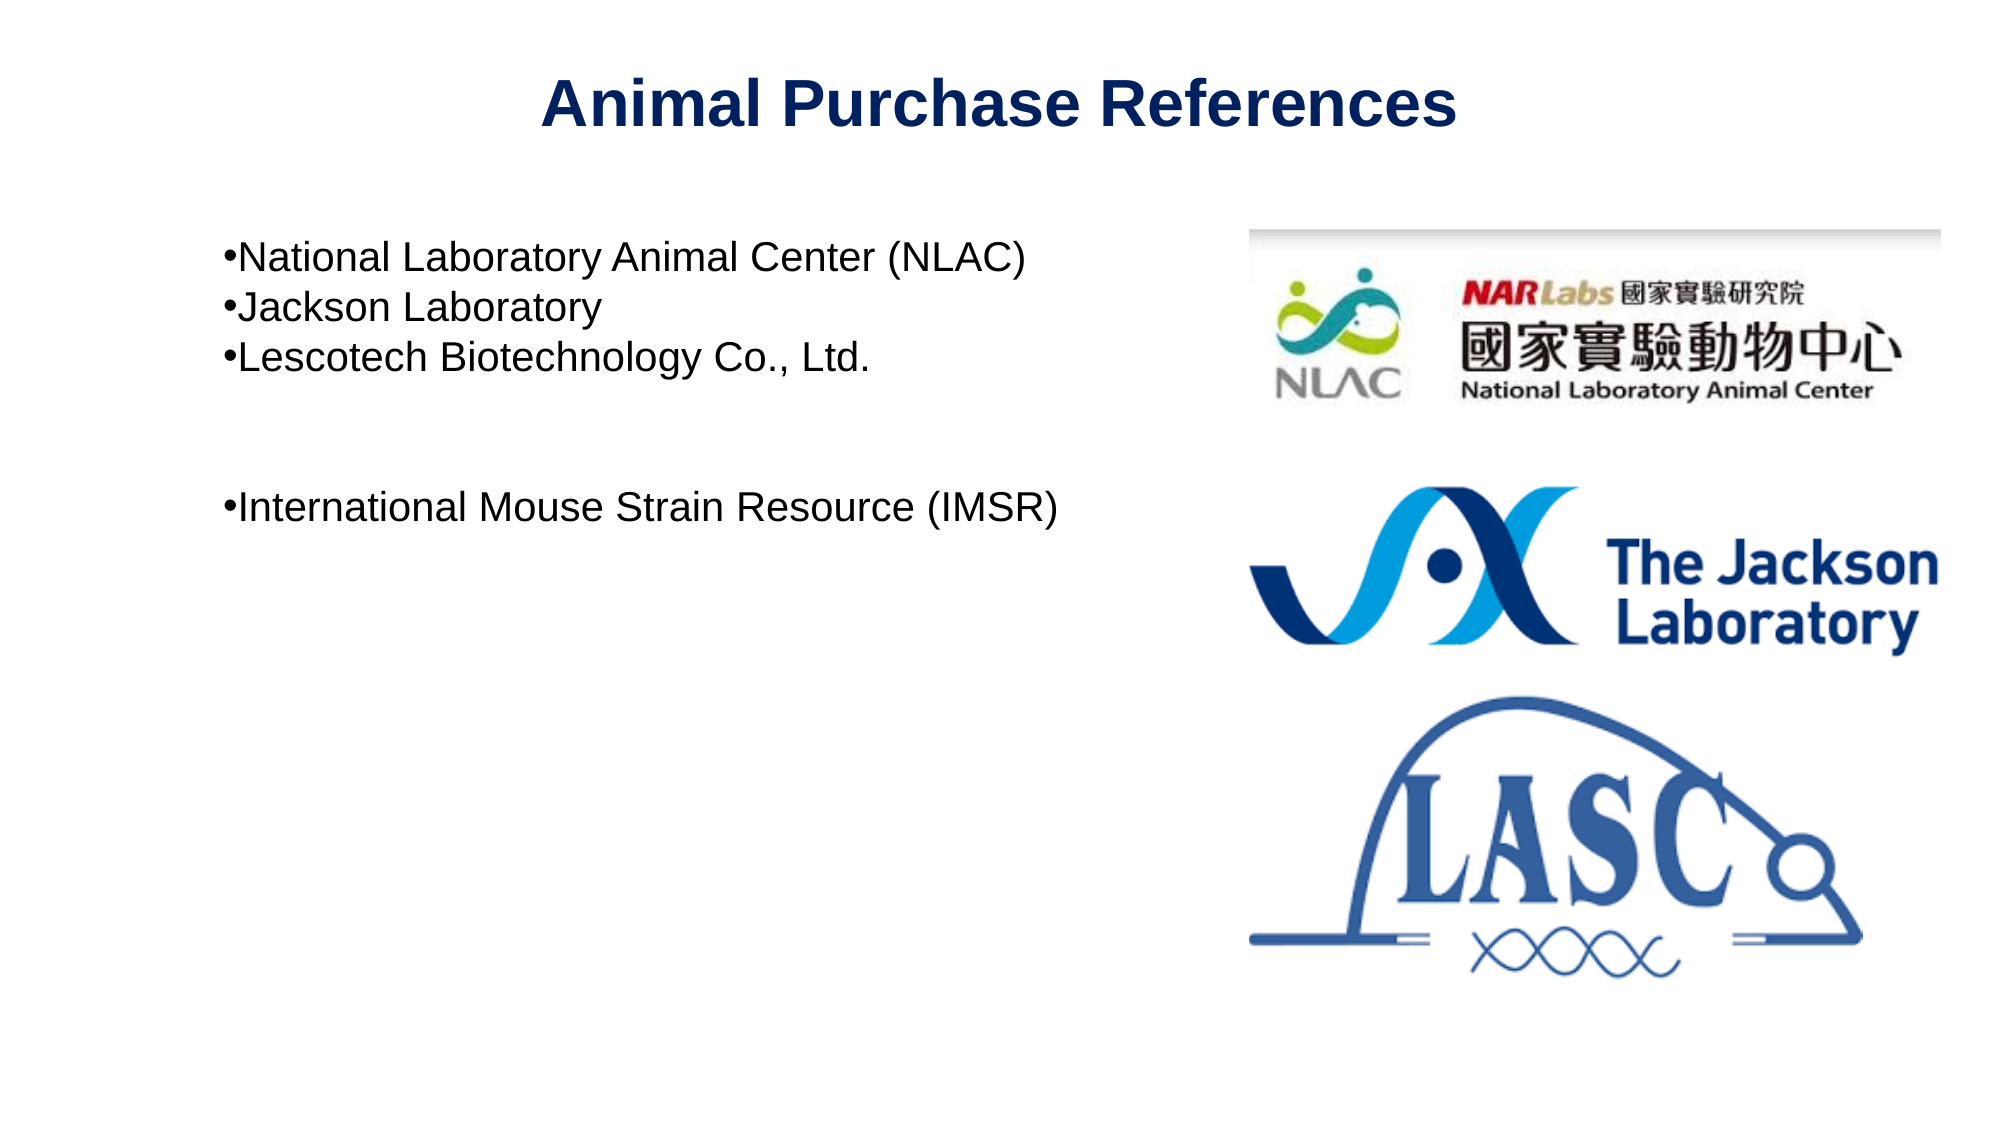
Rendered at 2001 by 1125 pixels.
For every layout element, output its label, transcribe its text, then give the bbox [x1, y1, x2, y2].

picture [1249, 479, 1939, 1015]
text_box National Laboratory Animal Center (NLAC) Jackson Laboratory Lescotech Biotechnology Co., Ltd. International Mouse Strain Resource (IMSR) [208, 222, 1707, 538]
picture [1249, 228, 1941, 440]
text_box Animal Purchase References [500, 51, 1500, 147]
